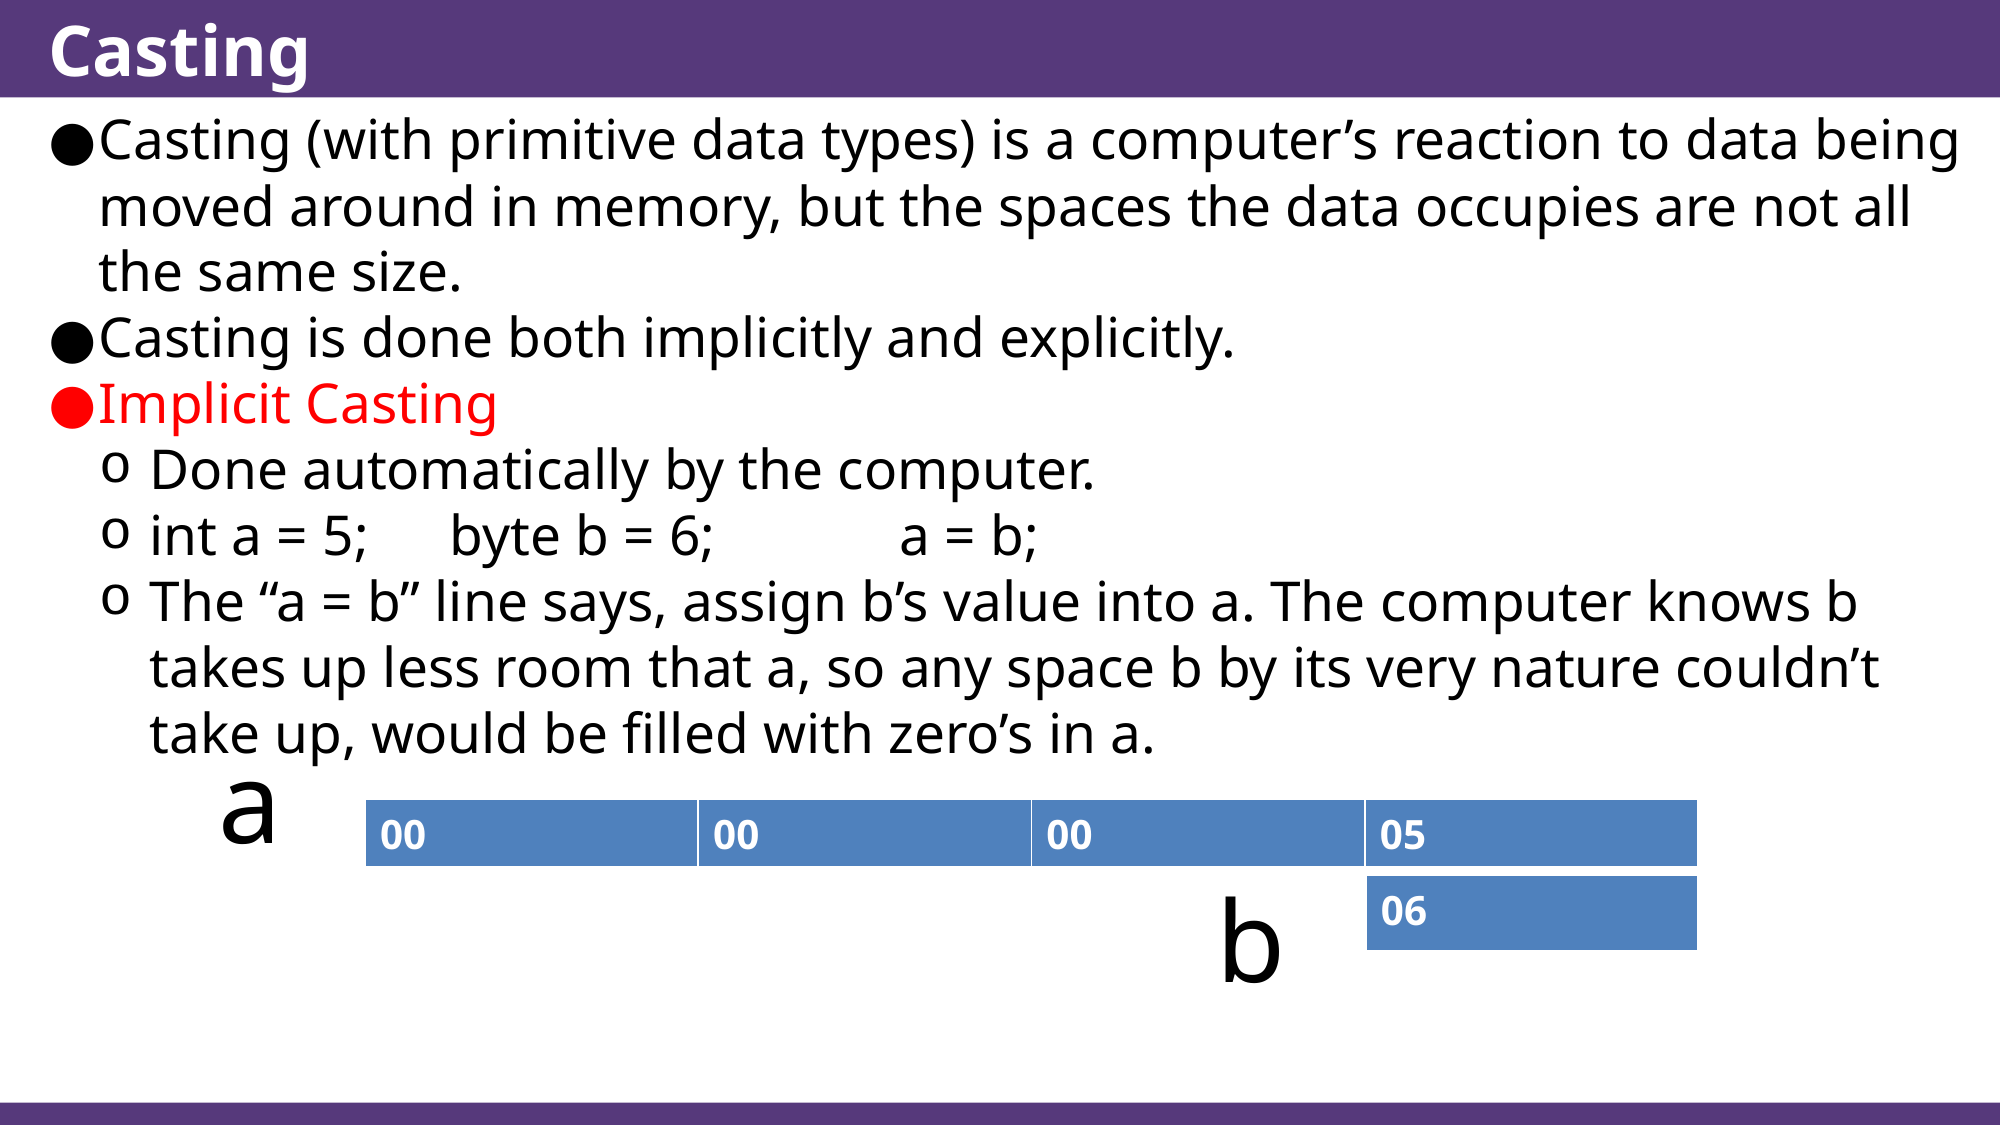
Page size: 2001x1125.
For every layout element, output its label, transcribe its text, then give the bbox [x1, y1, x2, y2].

table_header 00 [366, 800, 697, 866]
table_header 06 [1367, 876, 1697, 950]
list Casting (with primitive data types) is a computer’s reaction to data being moved around in memory, but the spaces the data occupies are not all the same size. Casting is done both implicitly and explicitly. Implicit Casting Done automatically by the computer. int a = 5; byte b = 6; a = b; The “a = b” line says, assign b’s value into a. The computer knows b takes up less room that a, so any space b by its very nature couldn’t take up, would be filled with zero’s in a. [33, 97, 2000, 1043]
text_box a [217, 723, 234, 874]
table_header 00 [1032, 800, 1364, 866]
table_header 00 [699, 800, 1031, 866]
title Casting [33, 0, 2000, 97]
text_box b [1201, 862, 1302, 1013]
table_header 05 [1366, 800, 1697, 866]
